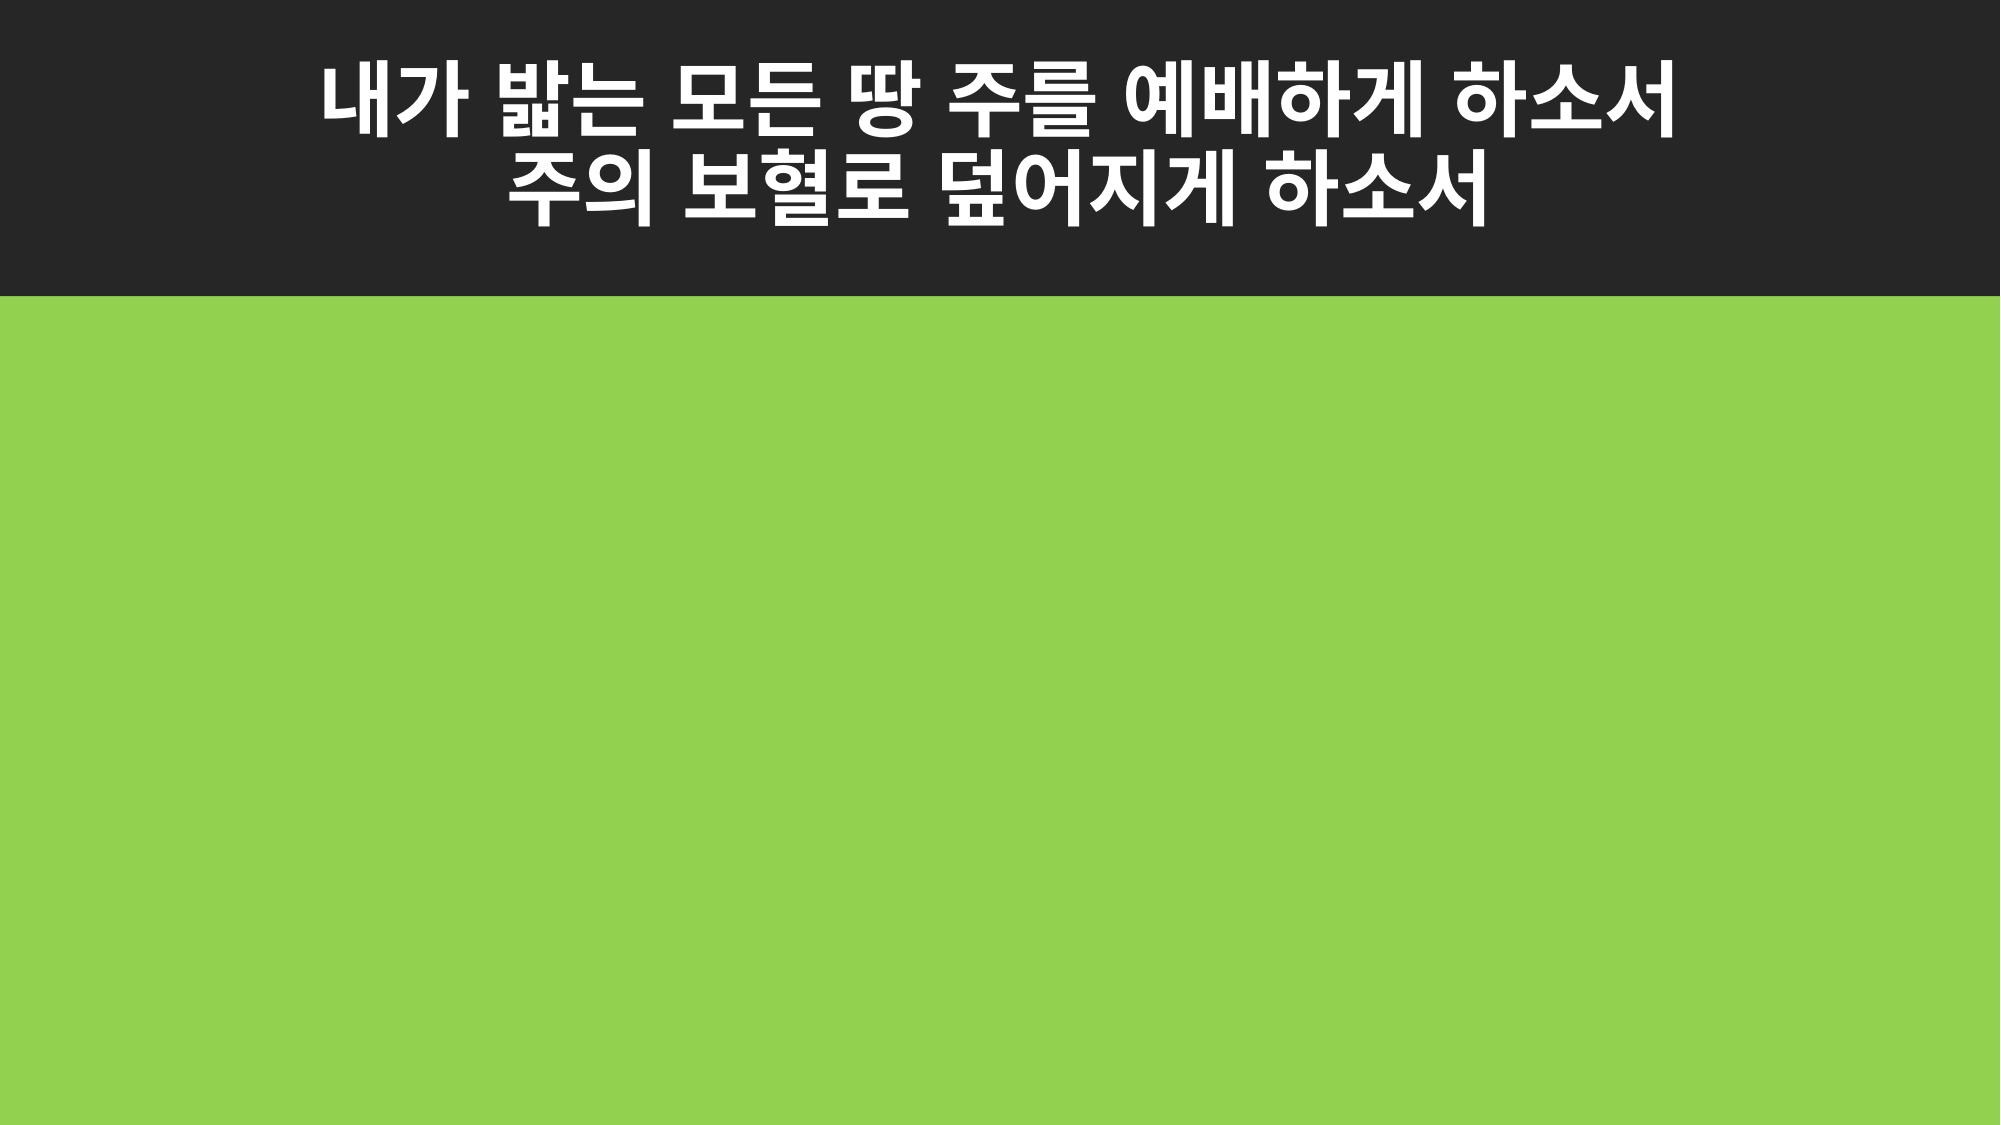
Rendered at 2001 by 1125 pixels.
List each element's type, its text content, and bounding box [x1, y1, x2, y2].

title 내가 밟는 모든 땅 주를 예배하게 하소서 주의 보혈로 덮어지게 하소서 [0, 0, 2000, 297]
